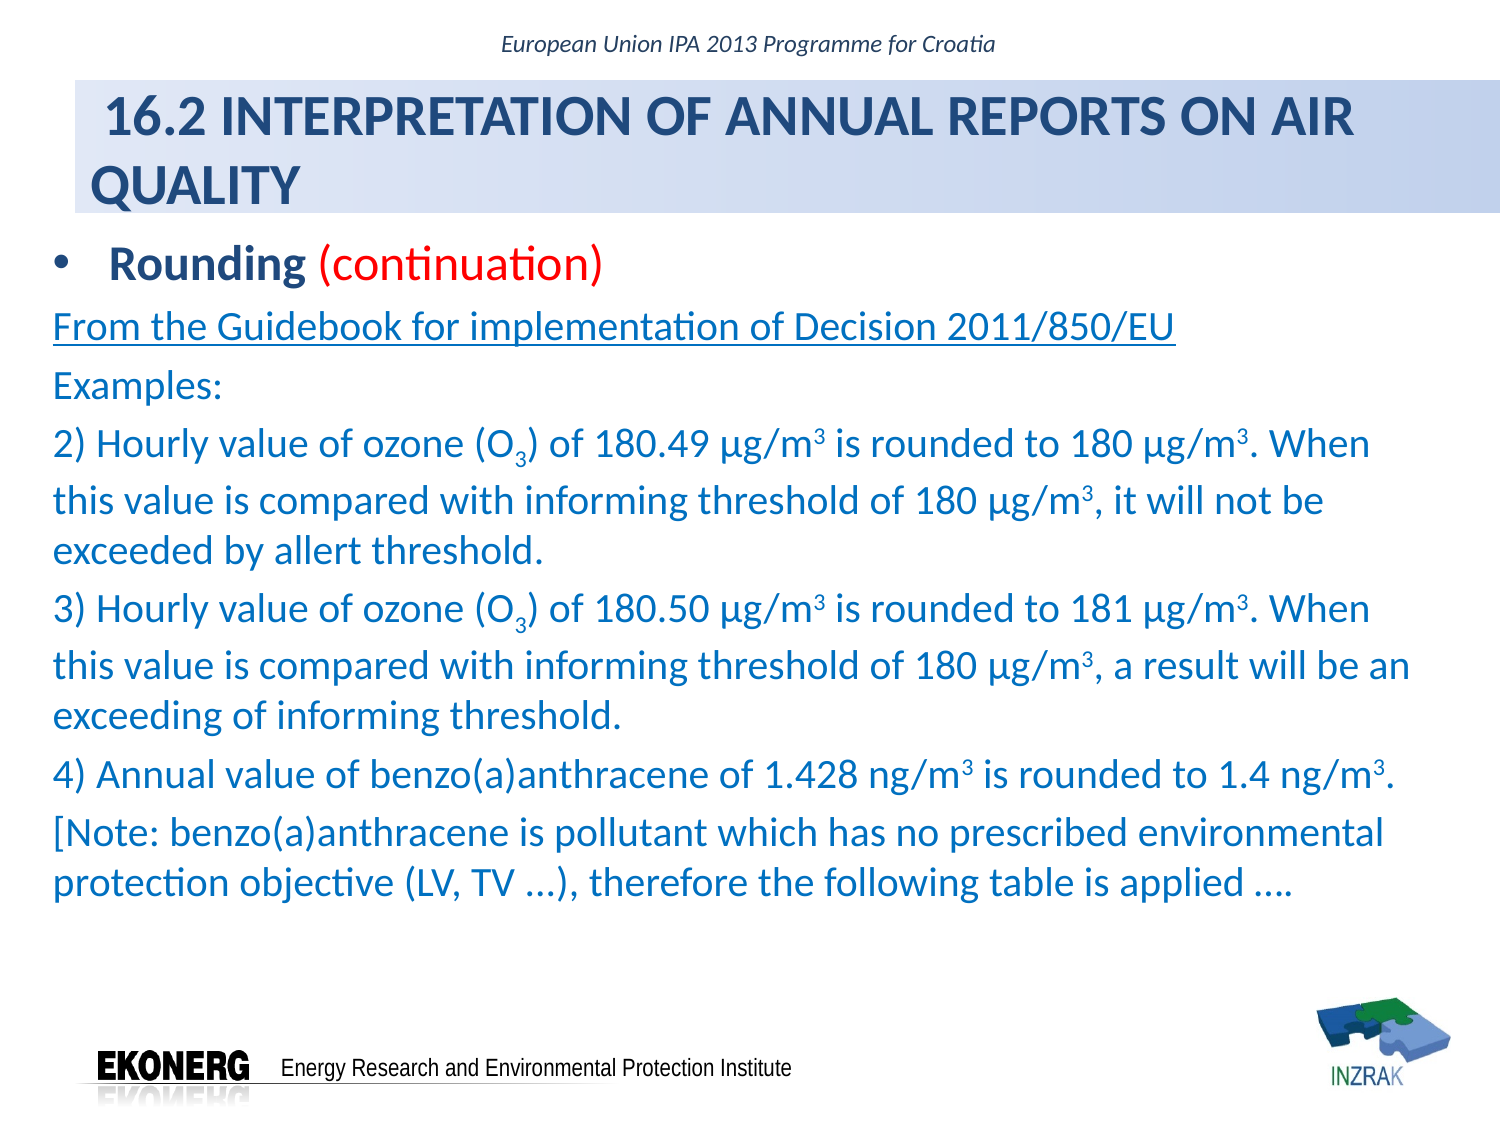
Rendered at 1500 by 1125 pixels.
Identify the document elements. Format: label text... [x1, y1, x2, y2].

text_box Rounding (continuation) From the Guidebook for implementation of Decision 2011/850/EU Examples: 2) Hourly value of ozone (O3) of 180.49 μg/m3 is rounded to 180 μg/m3. When this value is compared with informing threshold of 180 μg/m3, it will not be exceeded by allert threshold. 3) Hourly value of ozone (O3) of 180.50 μg/m3 is rounded to 181 μg/m3. When this value is compared with informing threshold of 180 μg/m3, a result will be an exceeding of informing threshold. 4) Annual value of benzo(a)anthracene of 1.428 ng/m3 is rounded to 1.4 ng/m3. [Note: benzo(a)anthracene is pollutant which has no prescribed environmental protection objective (LV, TV ...), therefore the following table is applied …. [37, 223, 1447, 1009]
text_box European Union IPA 2013 Programme for Croatia [0, 23, 1498, 71]
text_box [72, 1043, 812, 1112]
picture [1315, 996, 1451, 1093]
title 16.2 INTERPRETATION OF ANNUAL REPORTS ON AIR QUALITY [75, 80, 1500, 213]
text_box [61, 1038, 636, 1112]
